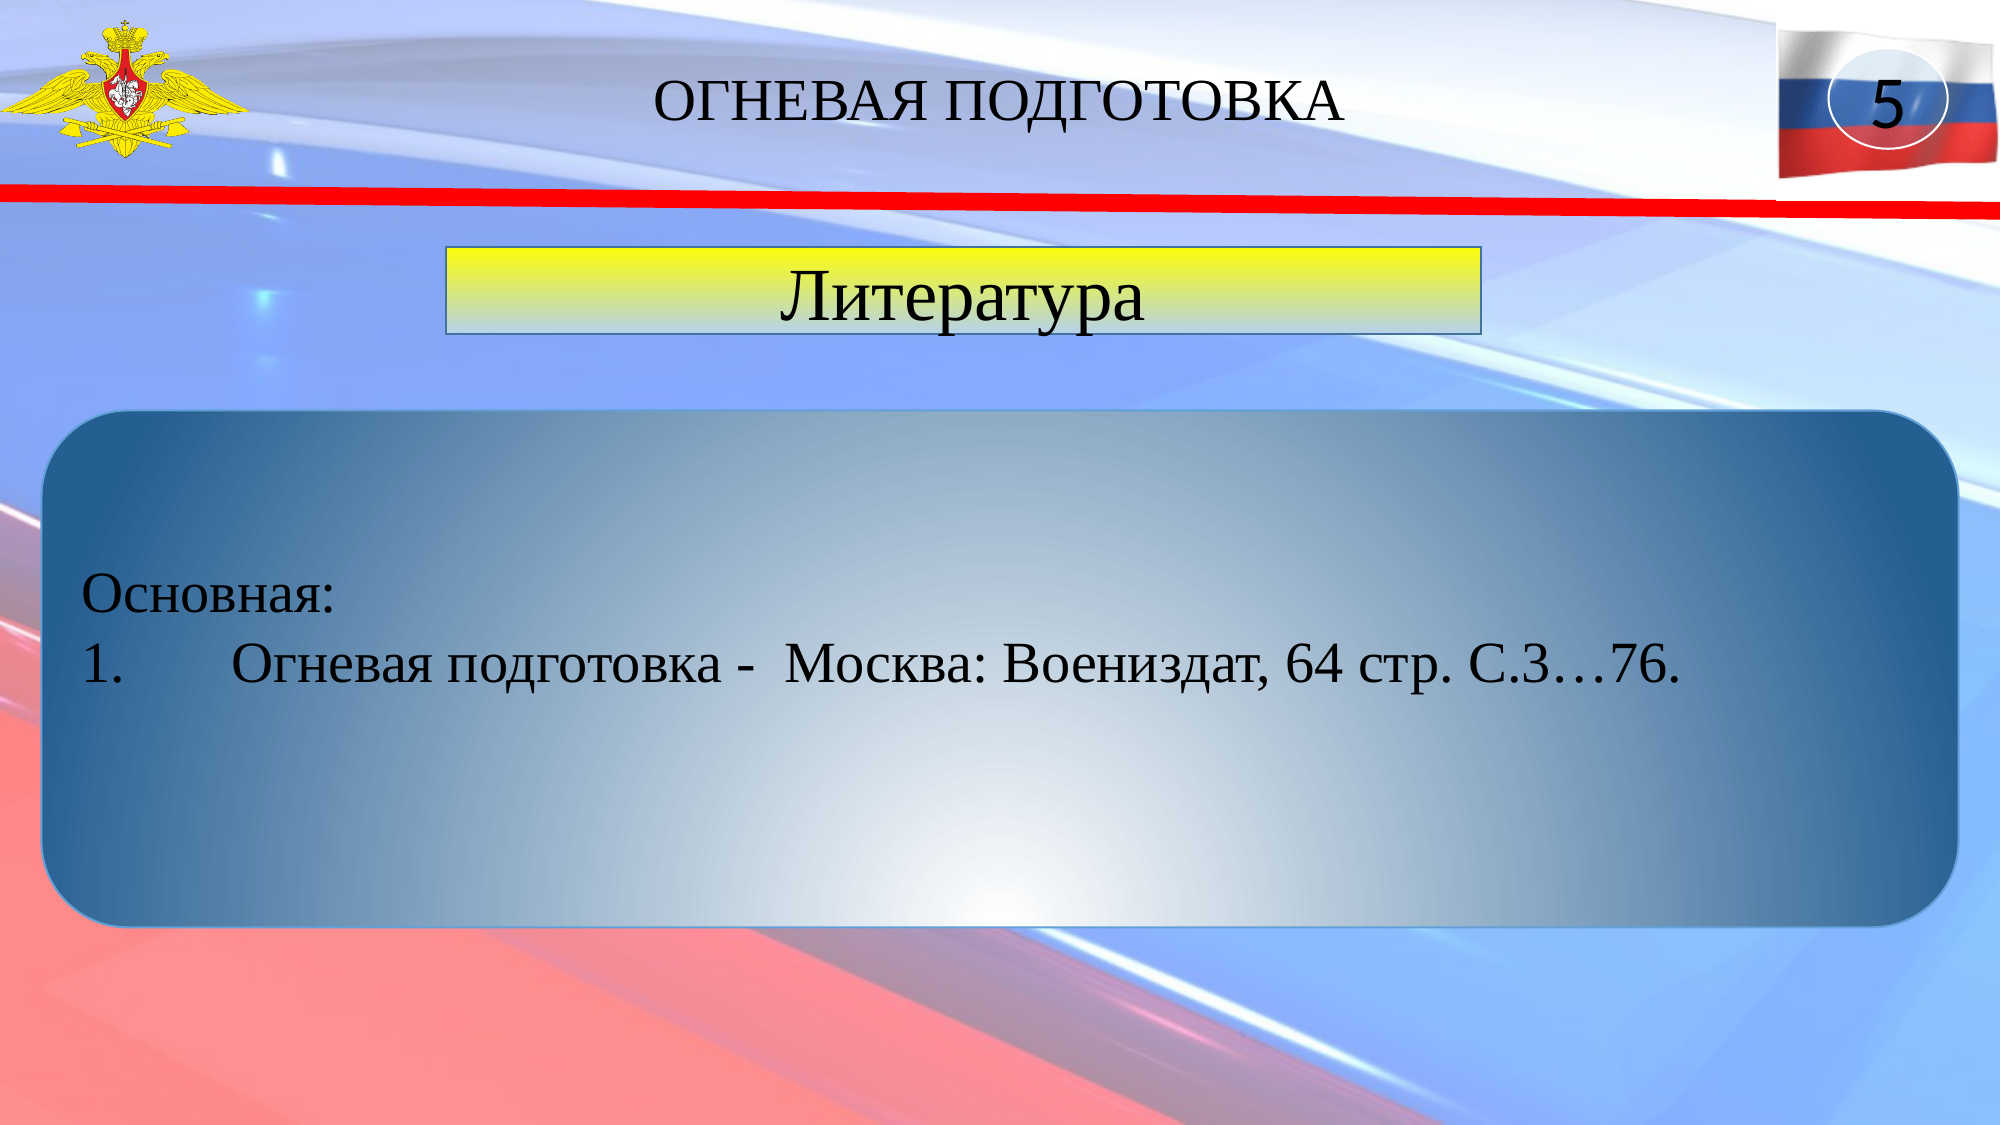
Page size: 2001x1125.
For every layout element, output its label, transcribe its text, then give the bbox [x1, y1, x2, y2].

title ОГНЕВАЯ ПОДГОТОВКА [137, 211, 1863, 278]
text_box Основная: 1. Огневая подготовка - Москва: Воениздат, 64 стр. С.3…76. [40, 409, 1960, 929]
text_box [0, 193, 2000, 211]
picture [0, 0, 250, 190]
title ОГНЕВАЯ ПОДГОТОВКА [250, 59, 1776, 193]
picture [1776, 7, 2000, 201]
text_box Литература [445, 246, 1482, 335]
